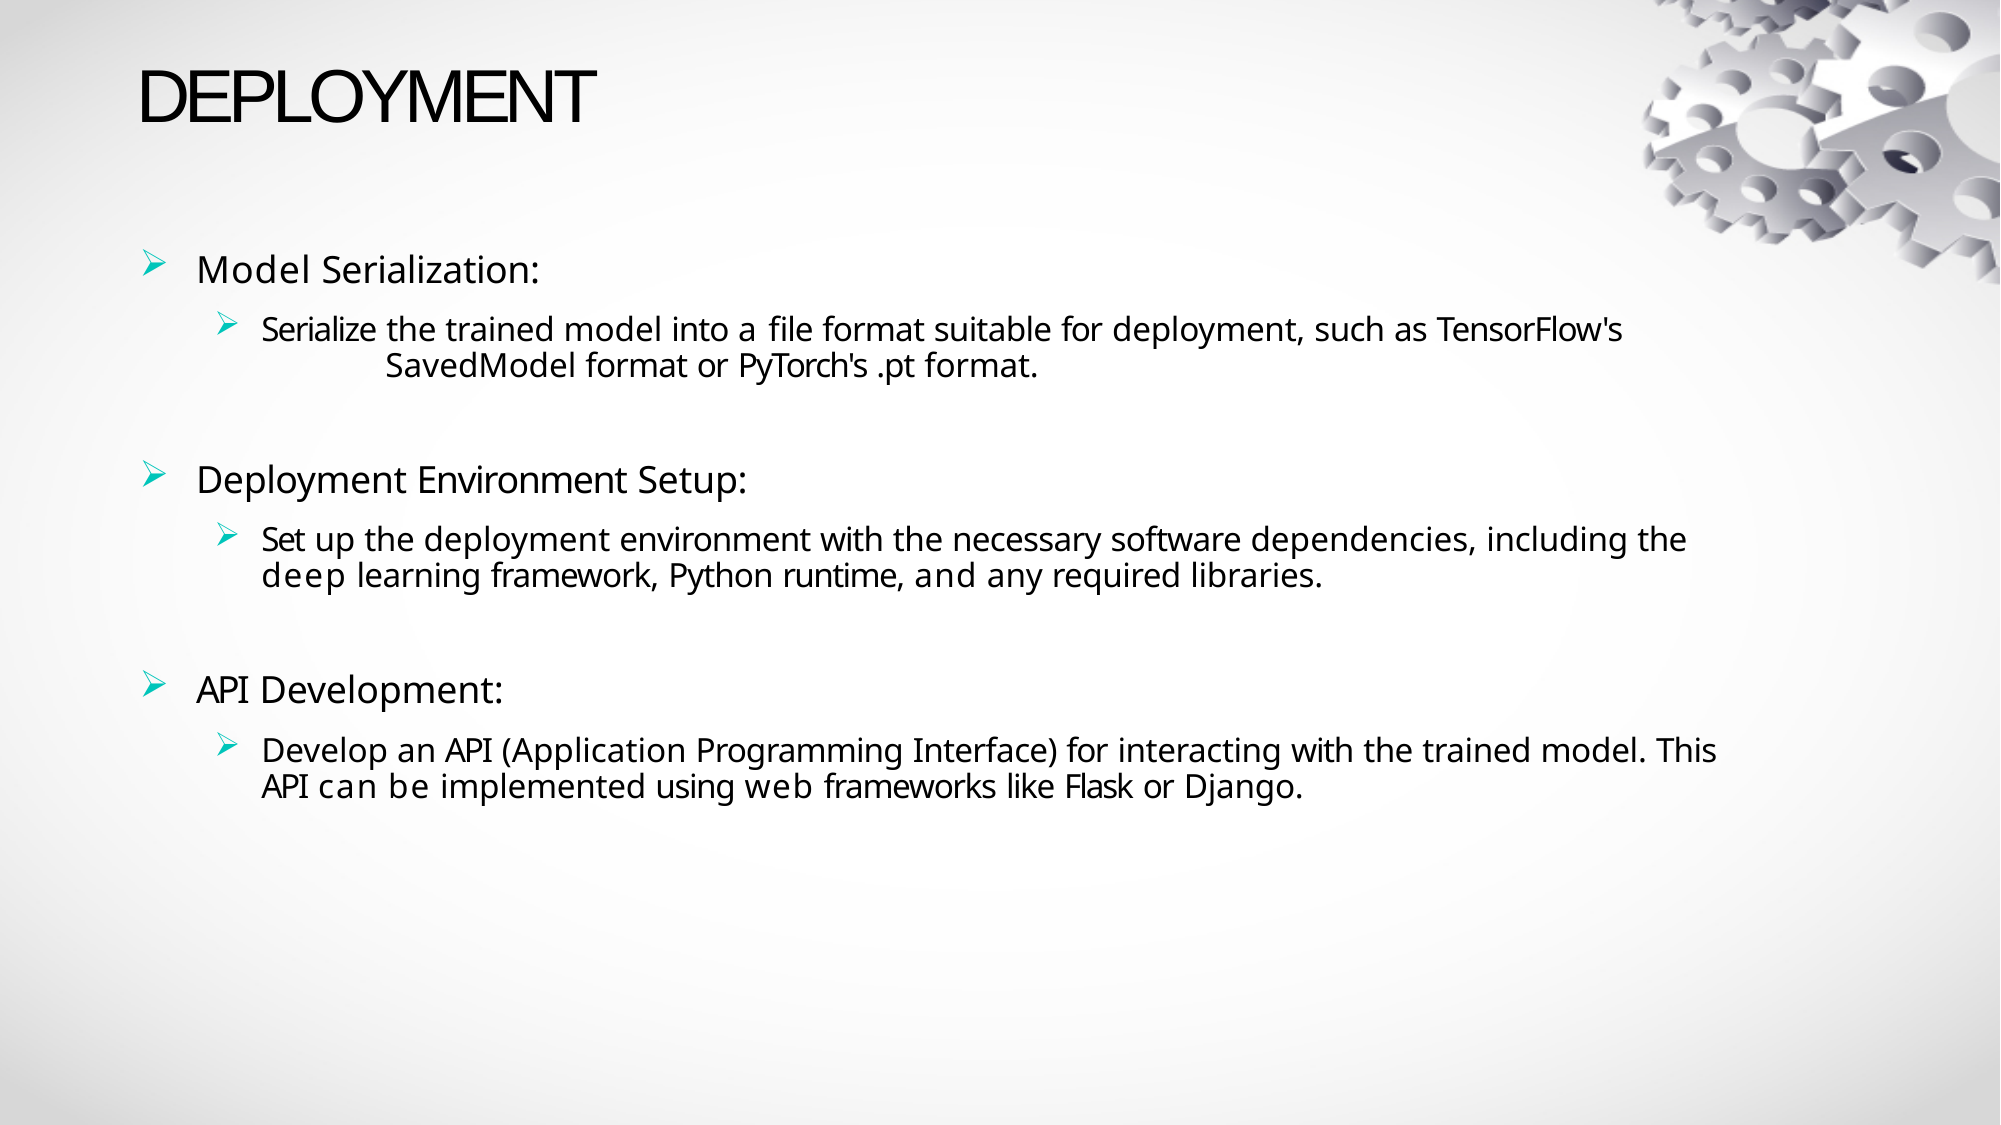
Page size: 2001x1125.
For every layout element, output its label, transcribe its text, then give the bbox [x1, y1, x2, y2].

title DEPLOYMENT [133, 0, 1918, 187]
text_box Model Serialization: Serialize the trained model into a file format suitable for deployment, such as TensorFlow's SavedModel format or PyTorch's .pt format. Deployment Environment Setup: Set up the deployment environment with the necessary software dependencies, including the deep learning framework, Python runtime, and any required libraries. API Development: Develop an API (Application Programming Interface) for interacting with the trained model. This API can be implemented using web frameworks like Flask or Django. [137, 224, 1807, 805]
picture [0, 0, 2000, 1125]
